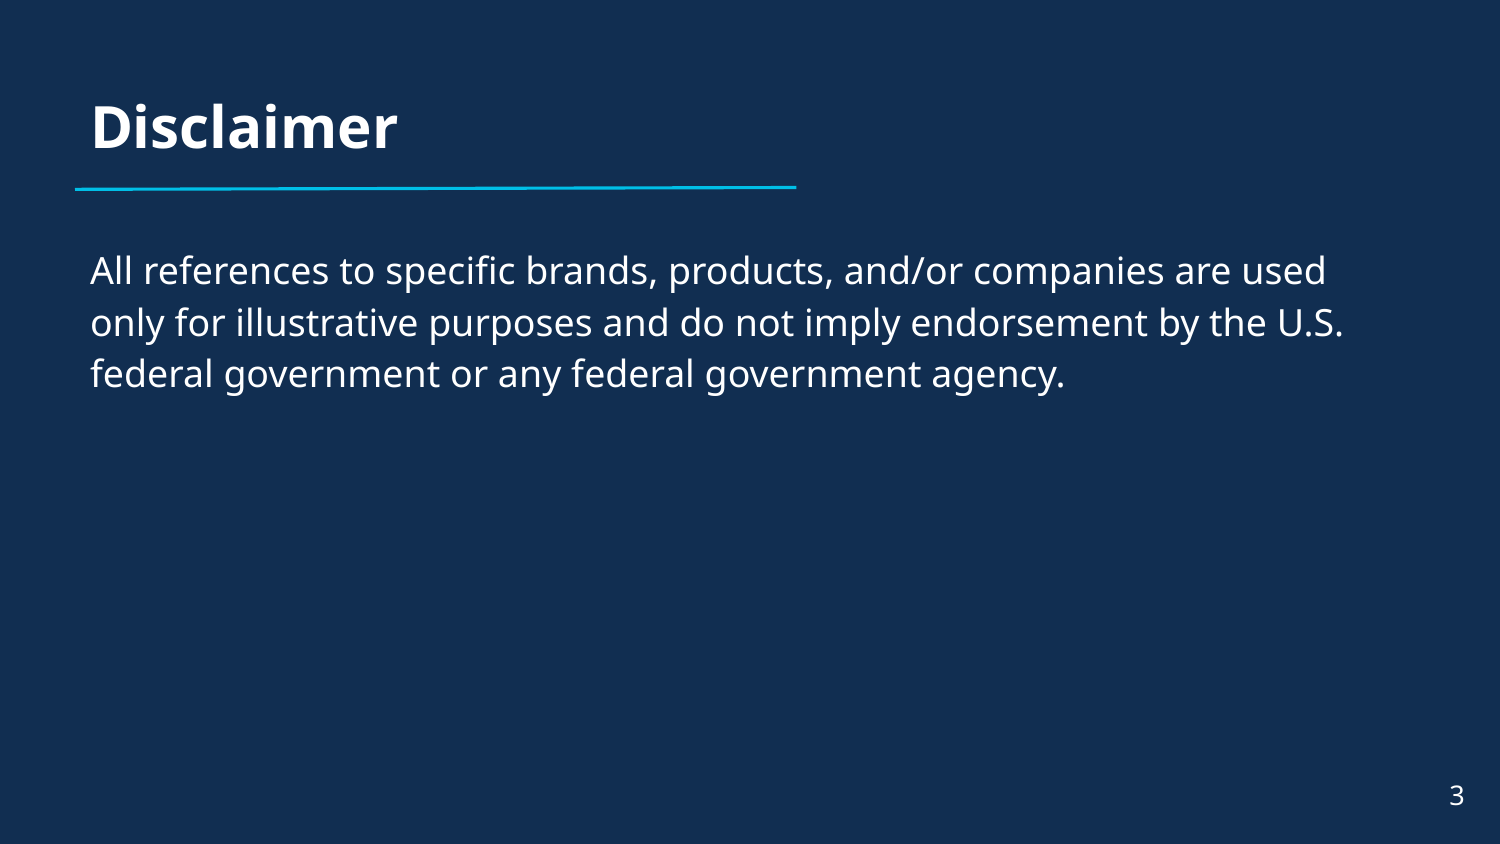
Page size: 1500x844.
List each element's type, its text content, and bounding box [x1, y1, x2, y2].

list All references to specific brands, products, and/or companies are used only for illustrative purposes and do not imply endorsement by the U.S. federal government or any federal government agency. [75, 225, 1423, 406]
title Disclaimer [75, 75, 813, 225]
slide_number 3 [1389, 764, 1480, 830]
